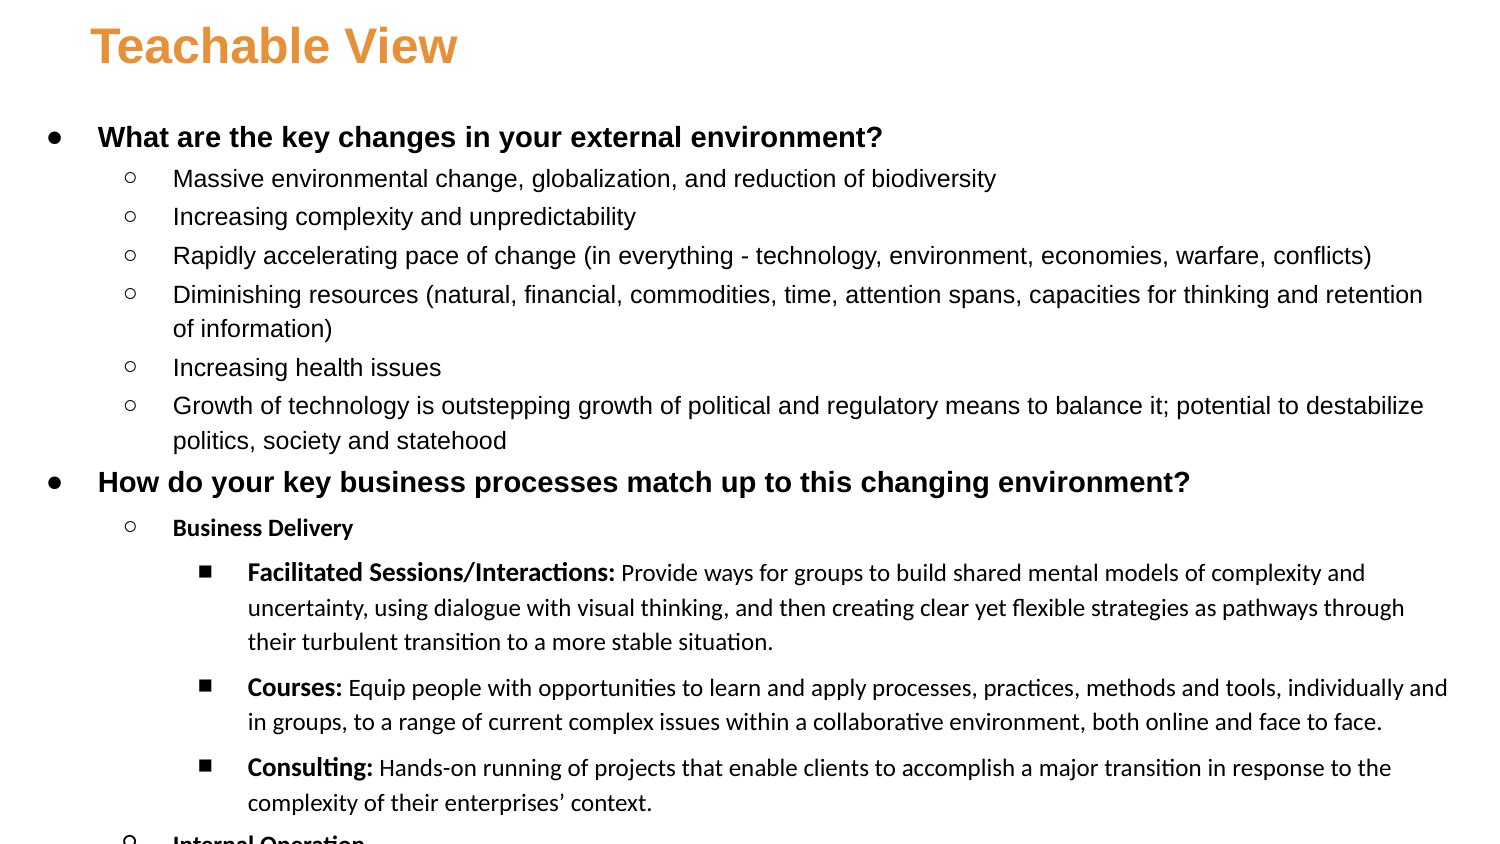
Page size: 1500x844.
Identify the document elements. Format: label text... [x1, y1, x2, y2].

title Teachable View [75, 29, 667, 89]
text_box What are the key changes in your external environment? Massive environmental change, globalization, and reduction of biodiversity Increasing complexity and unpredictability Rapidly accelerating pace of change (in everything - technology, environment, economies, warfare, conflicts) Diminishing resources (natural, financial, commodities, time, attention spans, capacities for thinking and retention of information) Increasing health issues Growth of technology is outstepping growth of political and regulatory means to balance it; potential to destabilize politics, society and statehood How do your key business processes match up to this changing environment? Business Delivery Facilitated Sessions/Interactions: Provide ways for groups to build shared mental models of complexity and uncertainty, using dialogue with visual thinking, and then creating clear yet flexible strategies as pathways through their turbulent transition to a more stable situation. Courses: Equip people with opportunities to learn and apply processes, practices, methods and tools, individually and in groups, to a range of current complex issues within a collaborative environment, both online and face to face. Consulting: Hands-on running of projects that enable clients to accomplish a major transition in response to the complexity of their enterprises’ context. Internal Operation VSM: In continuous transformation of the organisation to make sure that it addresses the present needs for learning. [7, 98, 1466, 844]
